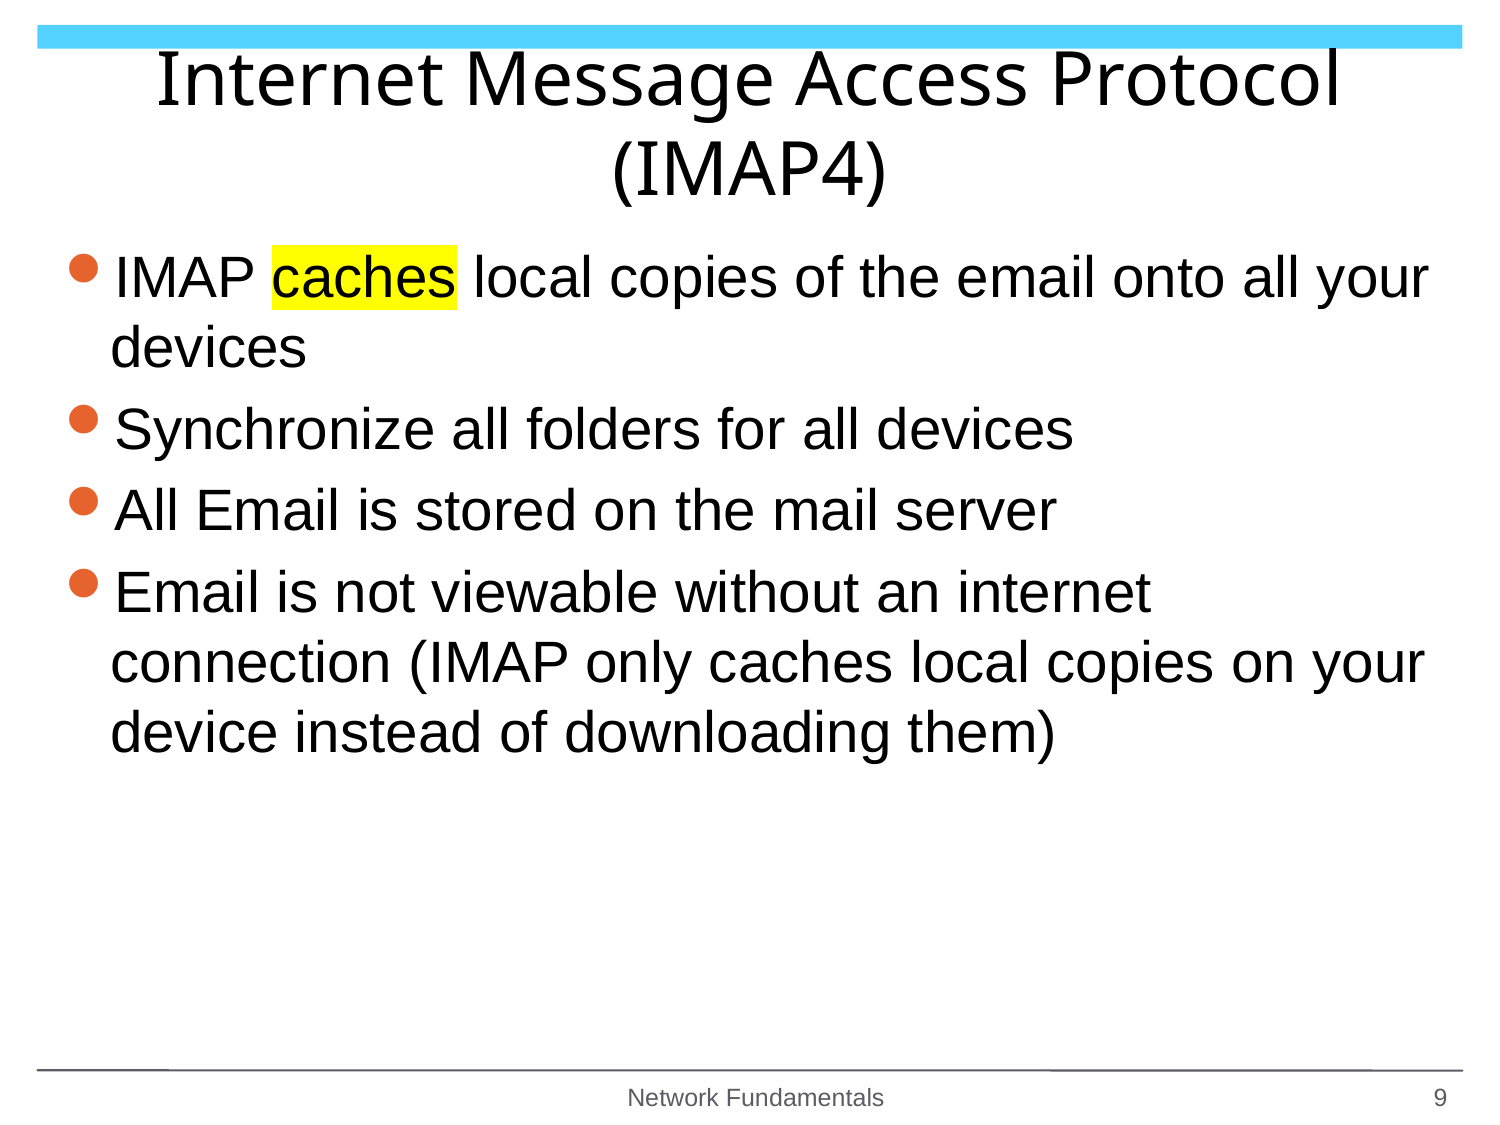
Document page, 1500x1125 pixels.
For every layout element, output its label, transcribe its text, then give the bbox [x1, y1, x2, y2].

footer Network Fundamentals [474, 1069, 1038, 1123]
slide_number 9 [1112, 1069, 1463, 1123]
list IMAP caches local copies of the email onto all your devices Synchronize all folders for all devices All Email is stored on the mail server Email is not viewable without an internet connection (IMAP only caches local copies on your device instead of downloading them) [50, 231, 1450, 1050]
title Internet Message Access Protocol (IMAP4) [50, 45, 1450, 197]
